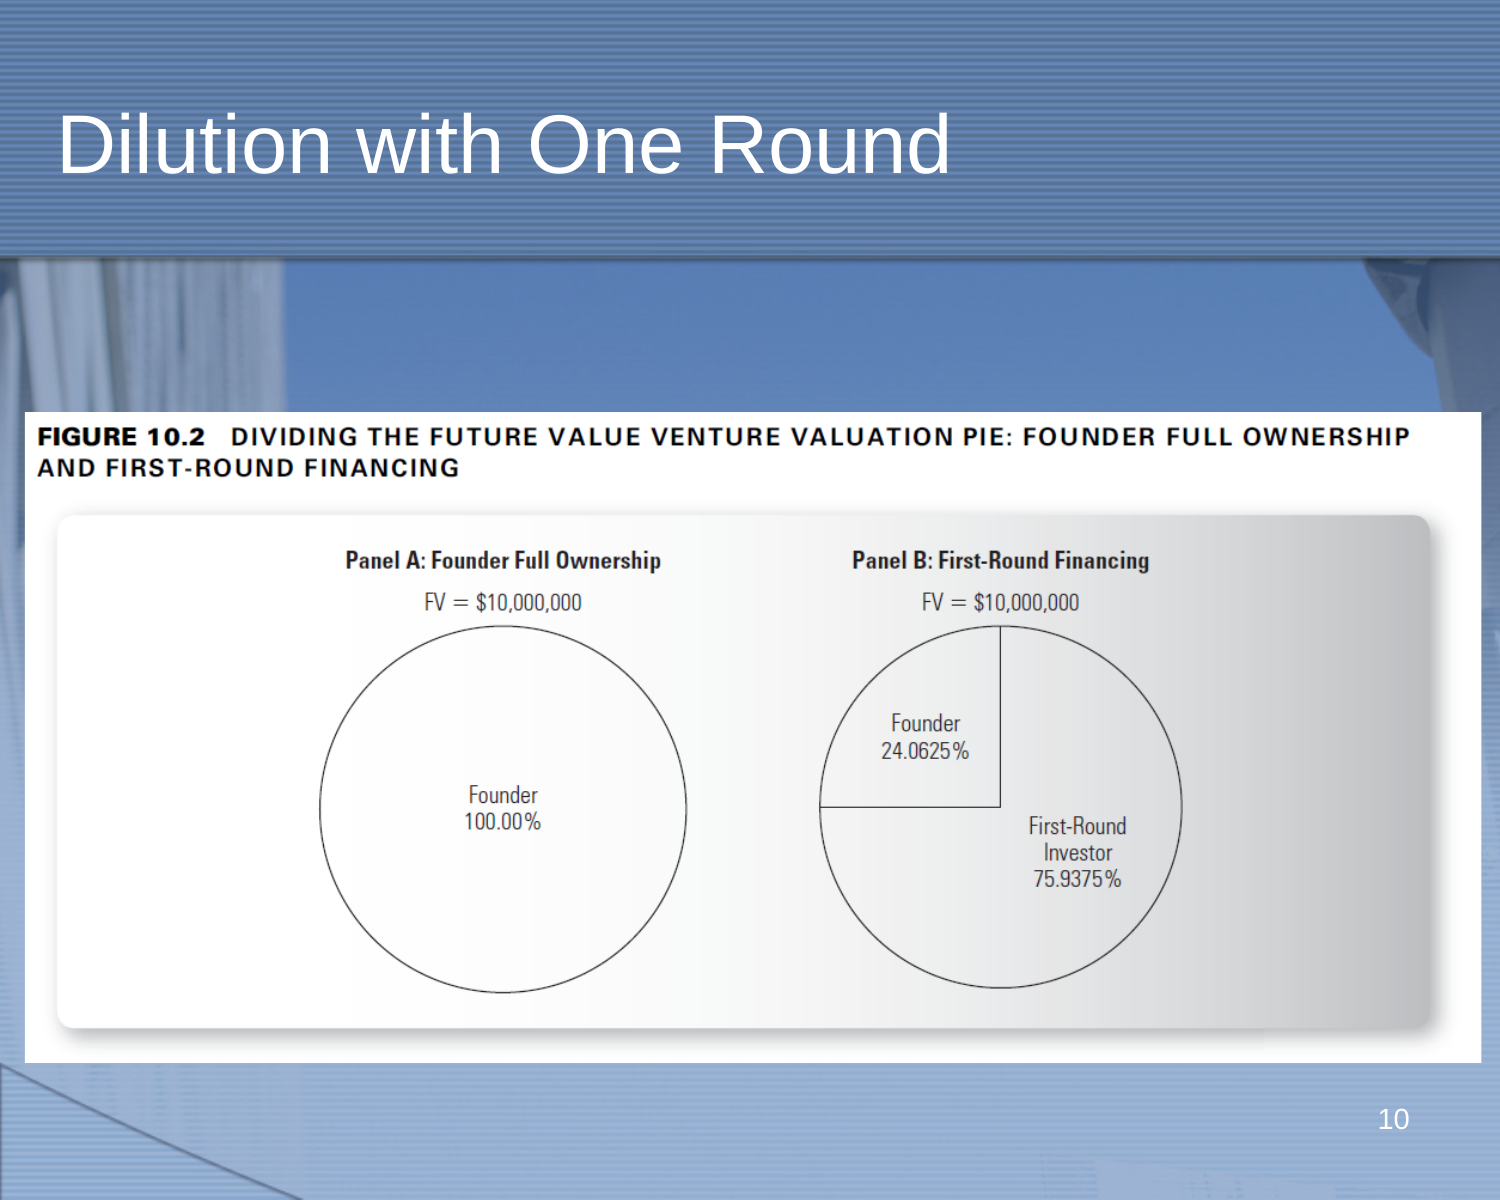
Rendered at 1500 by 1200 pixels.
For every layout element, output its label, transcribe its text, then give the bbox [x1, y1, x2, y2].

picture [0, 0, 1500, 1200]
slide_number 10 [1074, 1092, 1426, 1177]
title Dilution with One Round [40, 45, 1460, 198]
